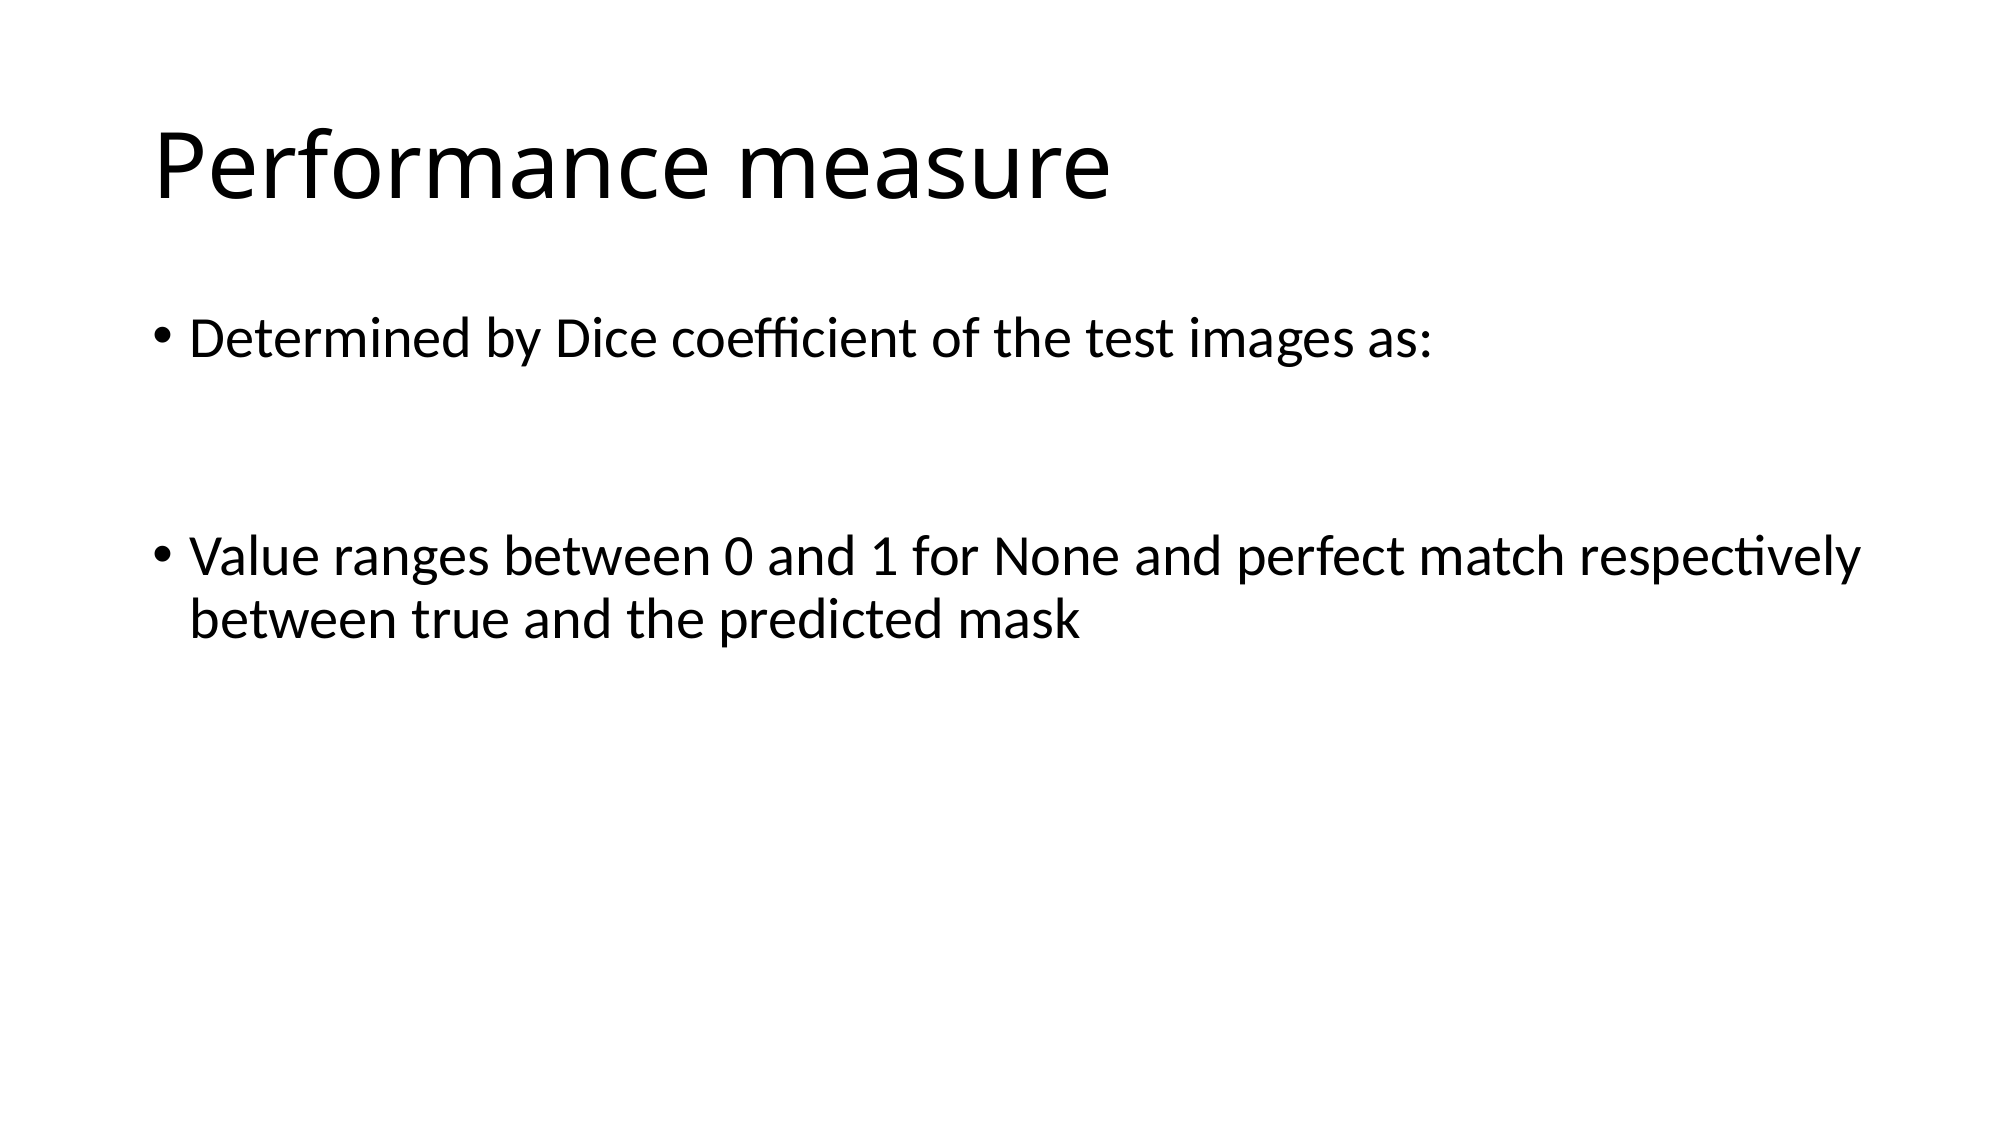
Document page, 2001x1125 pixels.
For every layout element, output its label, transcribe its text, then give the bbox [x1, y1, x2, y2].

title Performance measure [137, 59, 1863, 278]
